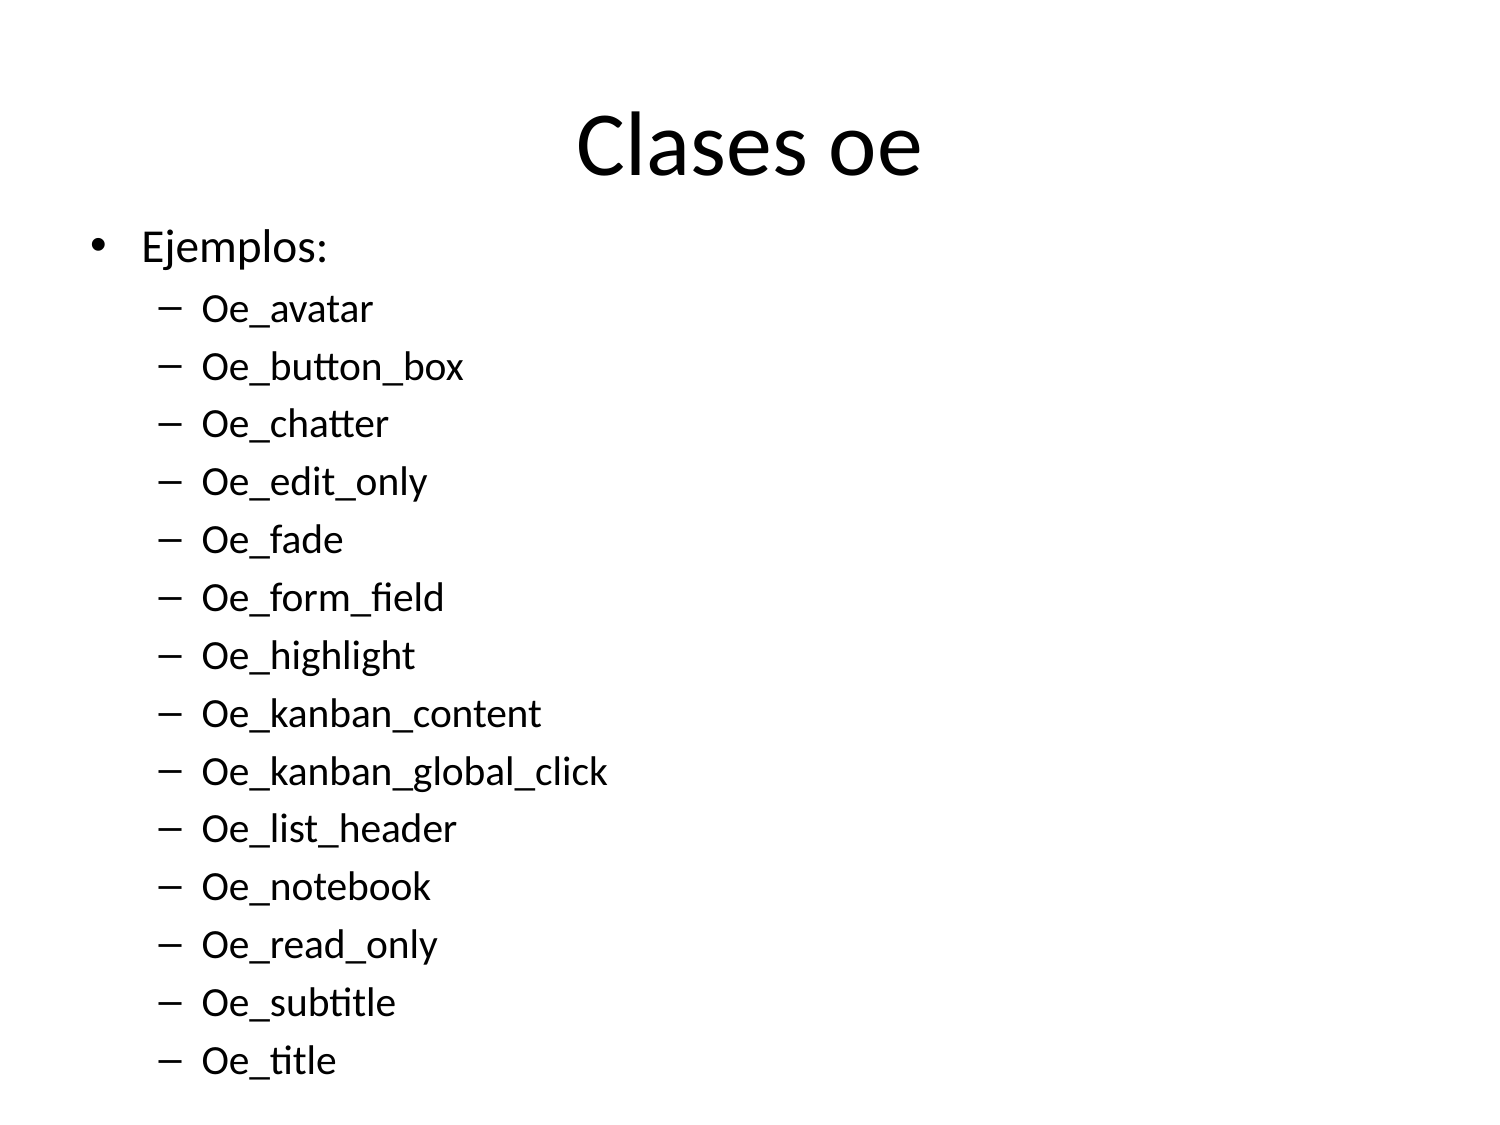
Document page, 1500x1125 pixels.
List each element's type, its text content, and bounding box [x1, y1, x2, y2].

title Clases oe [75, 45, 1425, 208]
list Ejemplos: Oe_avatar Oe_button_box Oe_chatter Oe_edit_only Oe_fade Oe_form_field Oe_highlight Oe_kanban_content Oe_kanban_global_click Oe_list_header Oe_notebook Oe_read_only Oe_subtitle Oe_title [75, 208, 1425, 1094]
